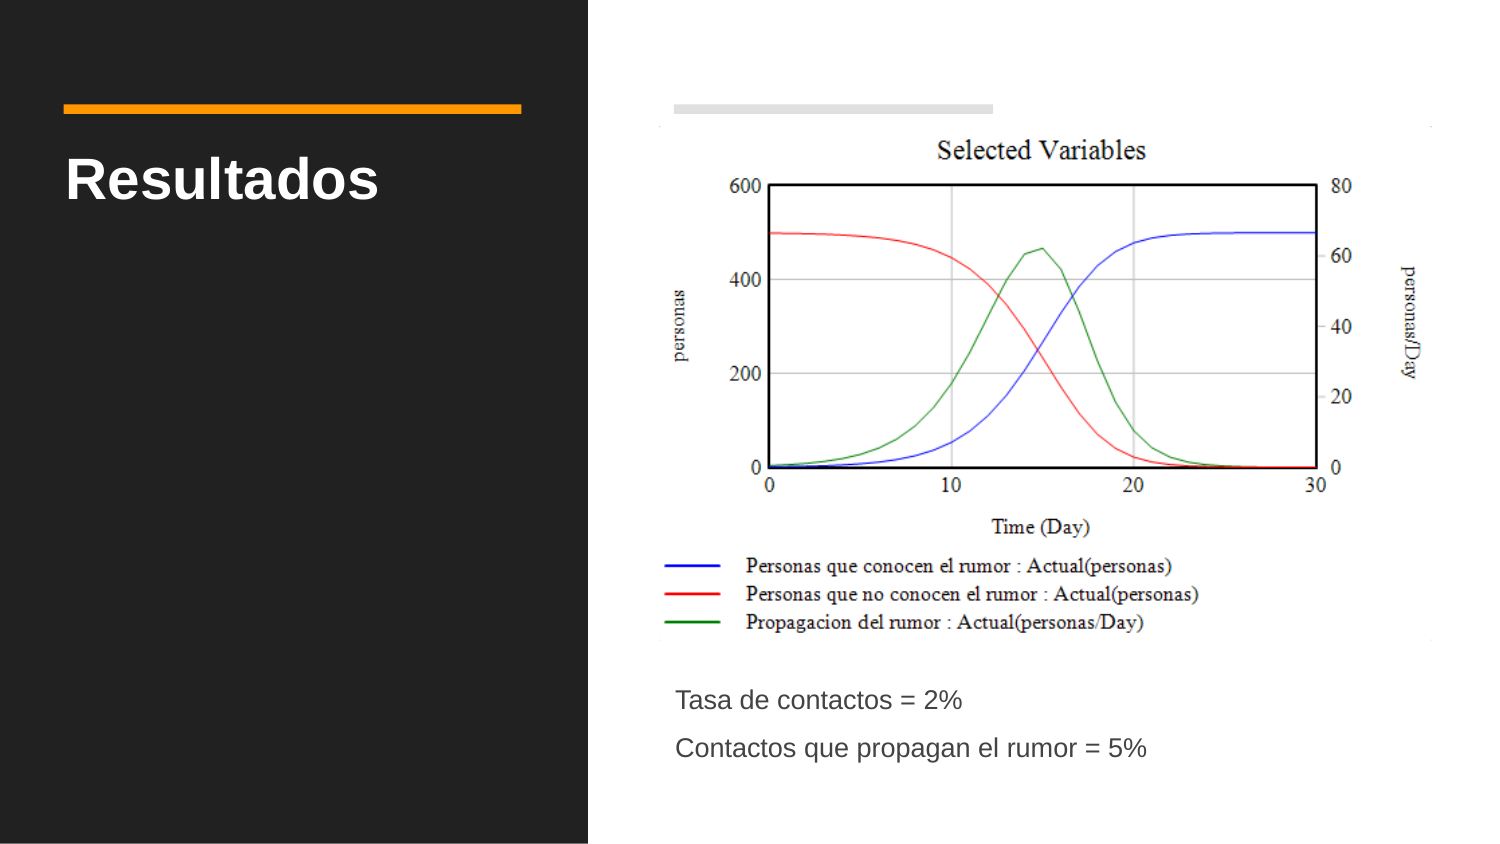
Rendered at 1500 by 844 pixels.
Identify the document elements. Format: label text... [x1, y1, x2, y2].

picture [659, 126, 1432, 641]
title Resultados [50, 126, 521, 743]
list Tasa de contactos = 2% Contactos que propagan el rumor = 5% [659, 662, 1467, 779]
